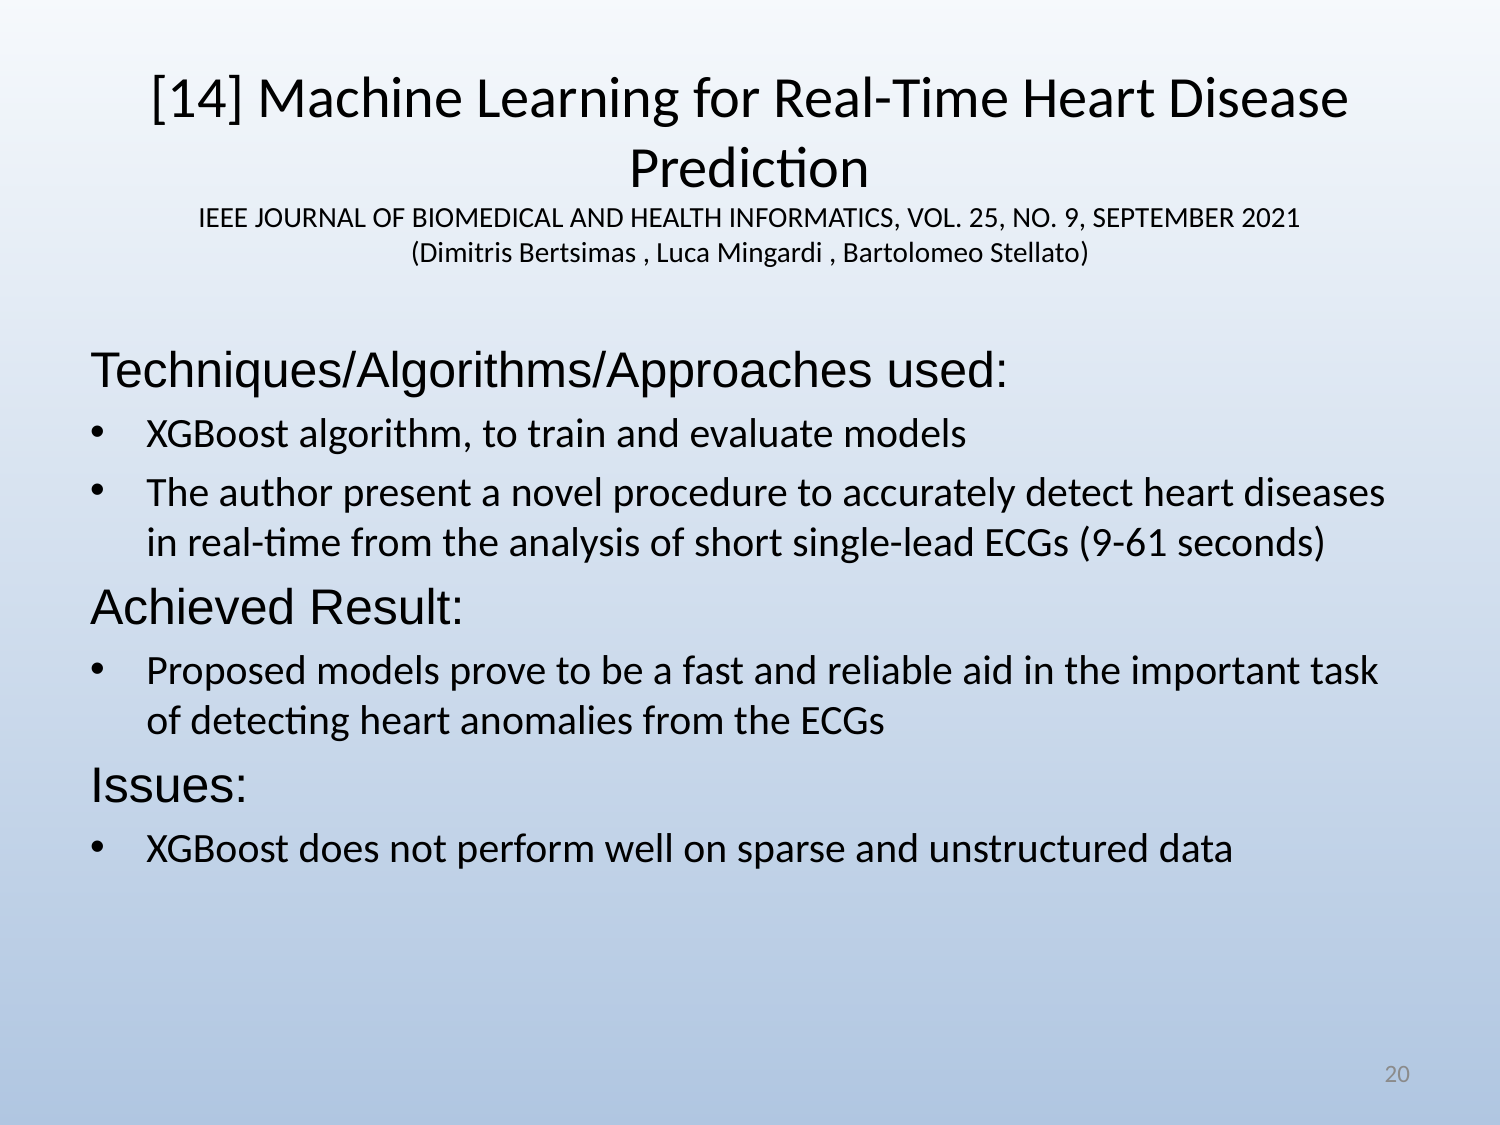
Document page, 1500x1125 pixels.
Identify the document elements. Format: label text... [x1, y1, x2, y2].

slide_number 20 [1074, 1042, 1425, 1103]
list Techniques/Algorithms/Approaches used: XGBoost algorithm, to train and evaluate models The author present a novel procedure to accurately detect heart diseases in real-time from the analysis of short single-lead ECGs (9-61 seconds) Achieved Result: Proposed models prove to be a fast and reliable aid in the important task of detecting heart anomalies from the ECGs Issues: XGBoost does not perform well on sparse and unstructured data [74, 329, 1426, 1073]
title [14] Machine Learning for Real-Time Heart Disease Prediction IEEE JOURNAL OF BIOMEDICAL AND HEALTH INFORMATICS, VOL. 25, NO. 9, SEPTEMBER 2021 (Dimitris Bertsimas , Luca Mingardi , Bartolomeo Stellato) [74, 52, 1426, 276]
